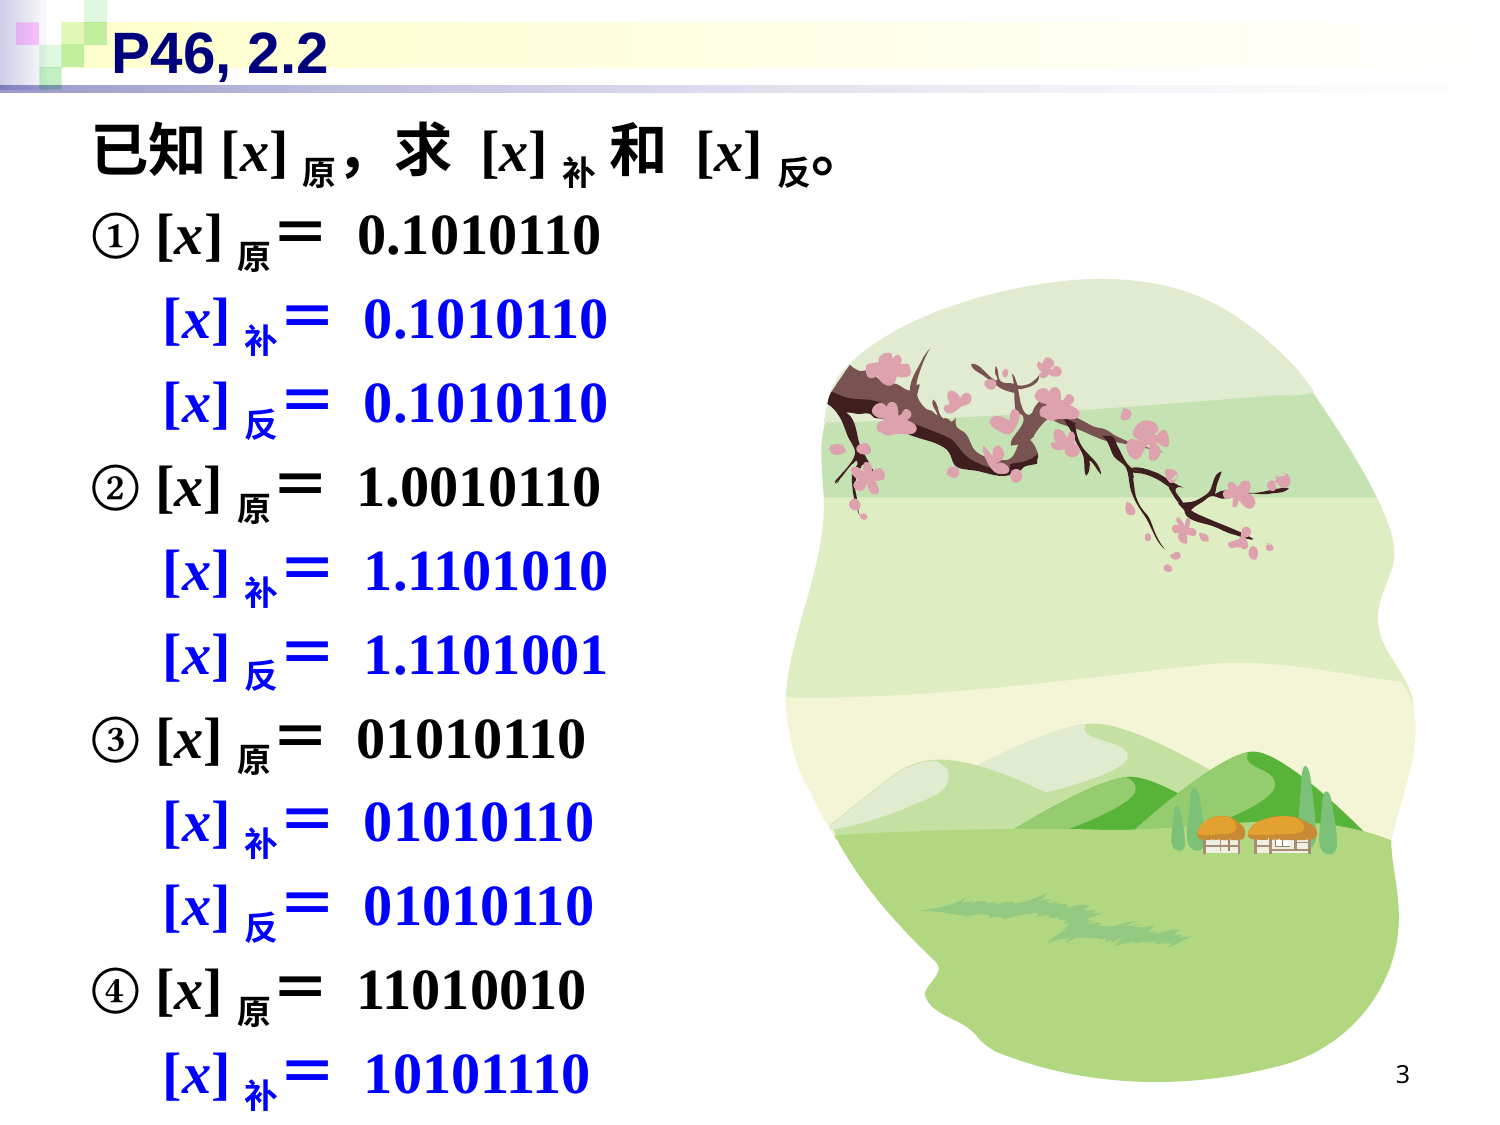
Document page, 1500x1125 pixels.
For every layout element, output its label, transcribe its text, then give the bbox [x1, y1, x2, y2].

title P46, 2.2 [96, 7, 1447, 94]
list 已知[x]原，求 [x]补 和 [x]反。 ① [x]原＝ 0.1010110 [x]补＝ 0.1010110 [x]反＝ 0.1010110 ② [x]原＝ 1.0010110 [x]补＝ 1.1101010 [x]反＝ 1.1101001 ③ [x]原＝ 01010110 [x]补＝ 01010110 [x]反＝ 01010110 ④ [x]原＝ 11010010 [x]补＝ 10101110 [x]反＝ 10101101 [75, 105, 1447, 1094]
slide_number 3 [1074, 1024, 1426, 1101]
picture [785, 278, 1416, 1083]
